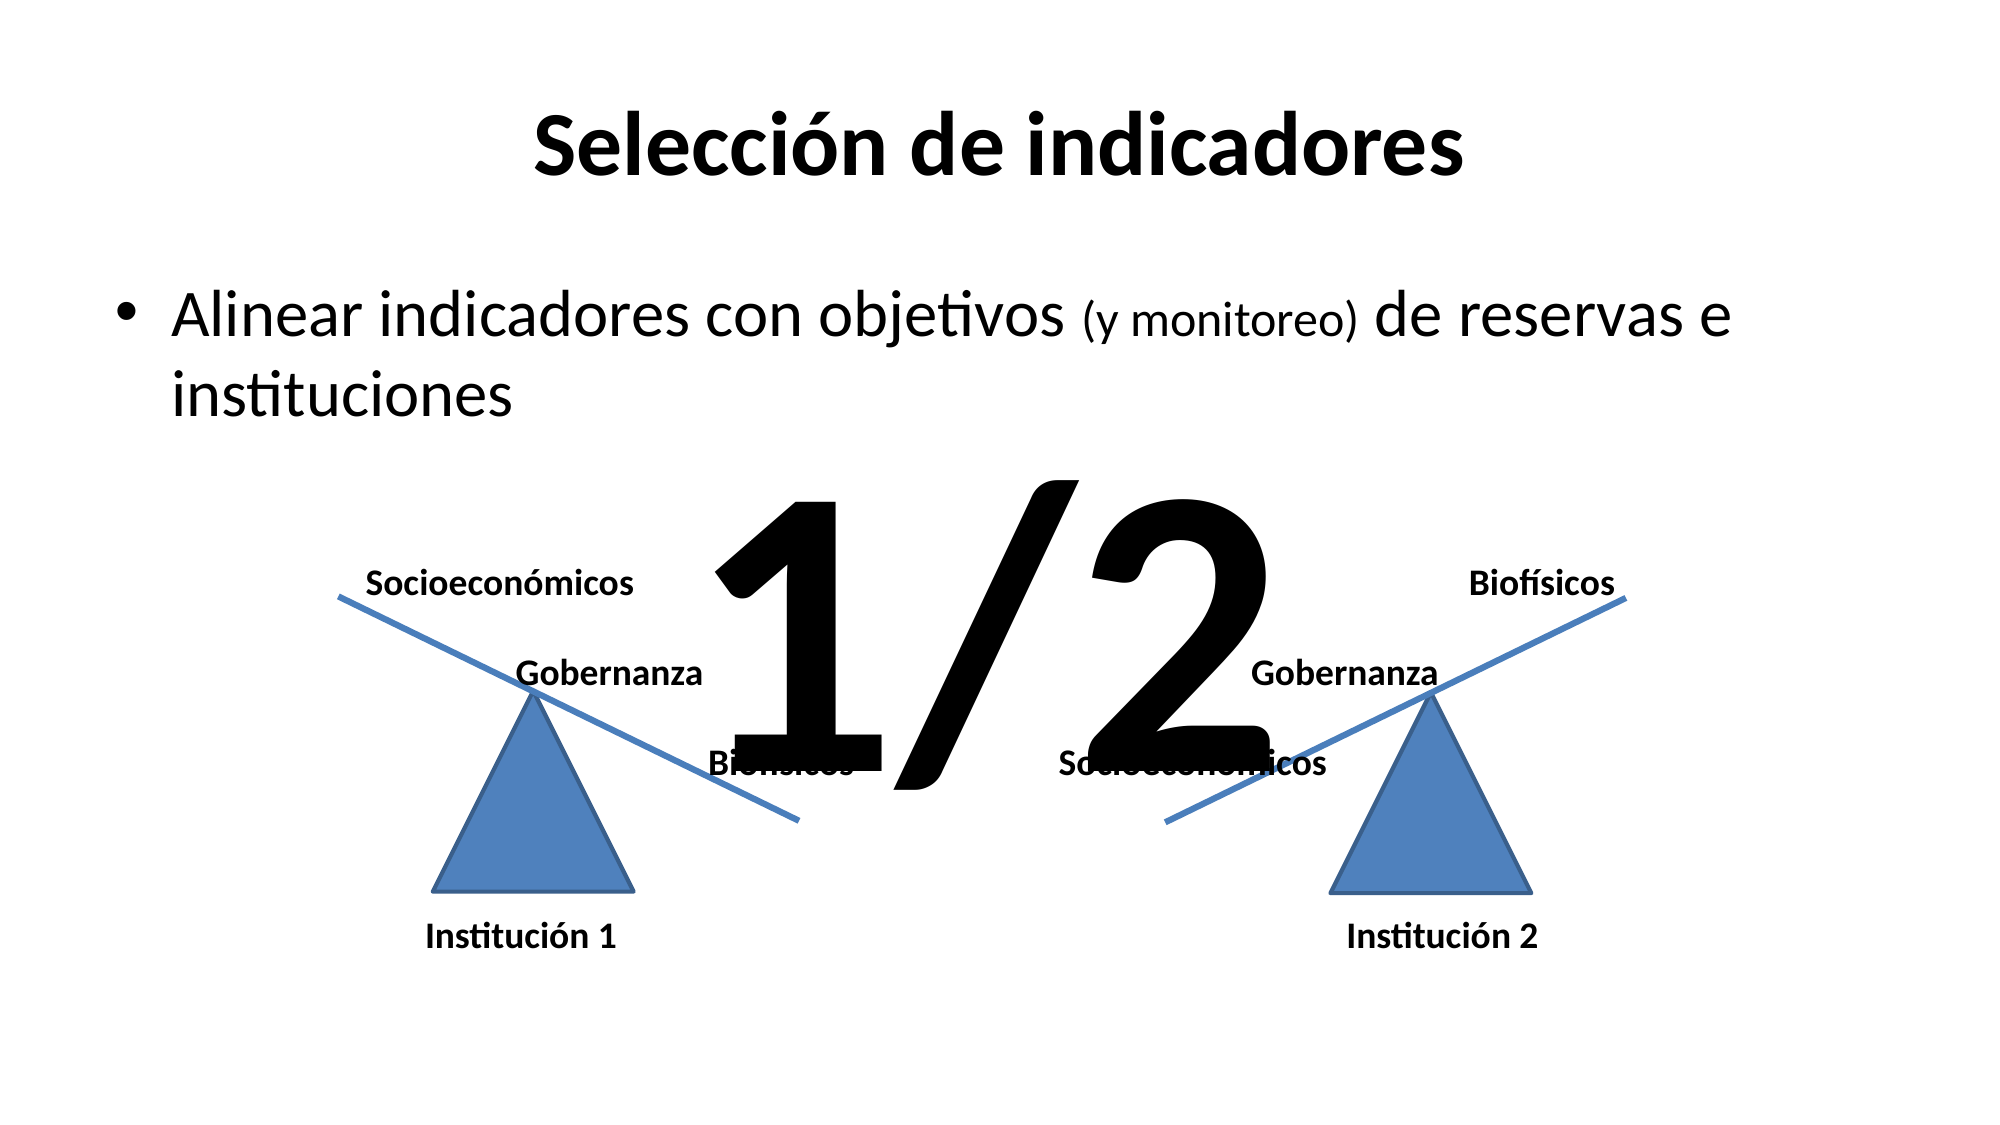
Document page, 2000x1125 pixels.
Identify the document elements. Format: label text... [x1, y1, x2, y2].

title Selección de indicadores [99, 45, 1900, 233]
text_box Biofísicos Gobernanza Socioeconómicos [1301, 550, 1638, 791]
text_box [338, 596, 800, 821]
text_box Institución 1 [410, 903, 633, 964]
list Alinear indicadores con objetivos (y monitoreo) de reservas e instituciones [99, 262, 1900, 1005]
text_box Institución 2 [1331, 903, 1554, 964]
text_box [1164, 597, 1627, 823]
text_box [1328, 831, 1534, 896]
text_box 1/2 [672, 349, 1301, 863]
text_box Socioeconómicos Gobernanza Biofísicos [350, 550, 672, 594]
text_box [430, 829, 636, 894]
